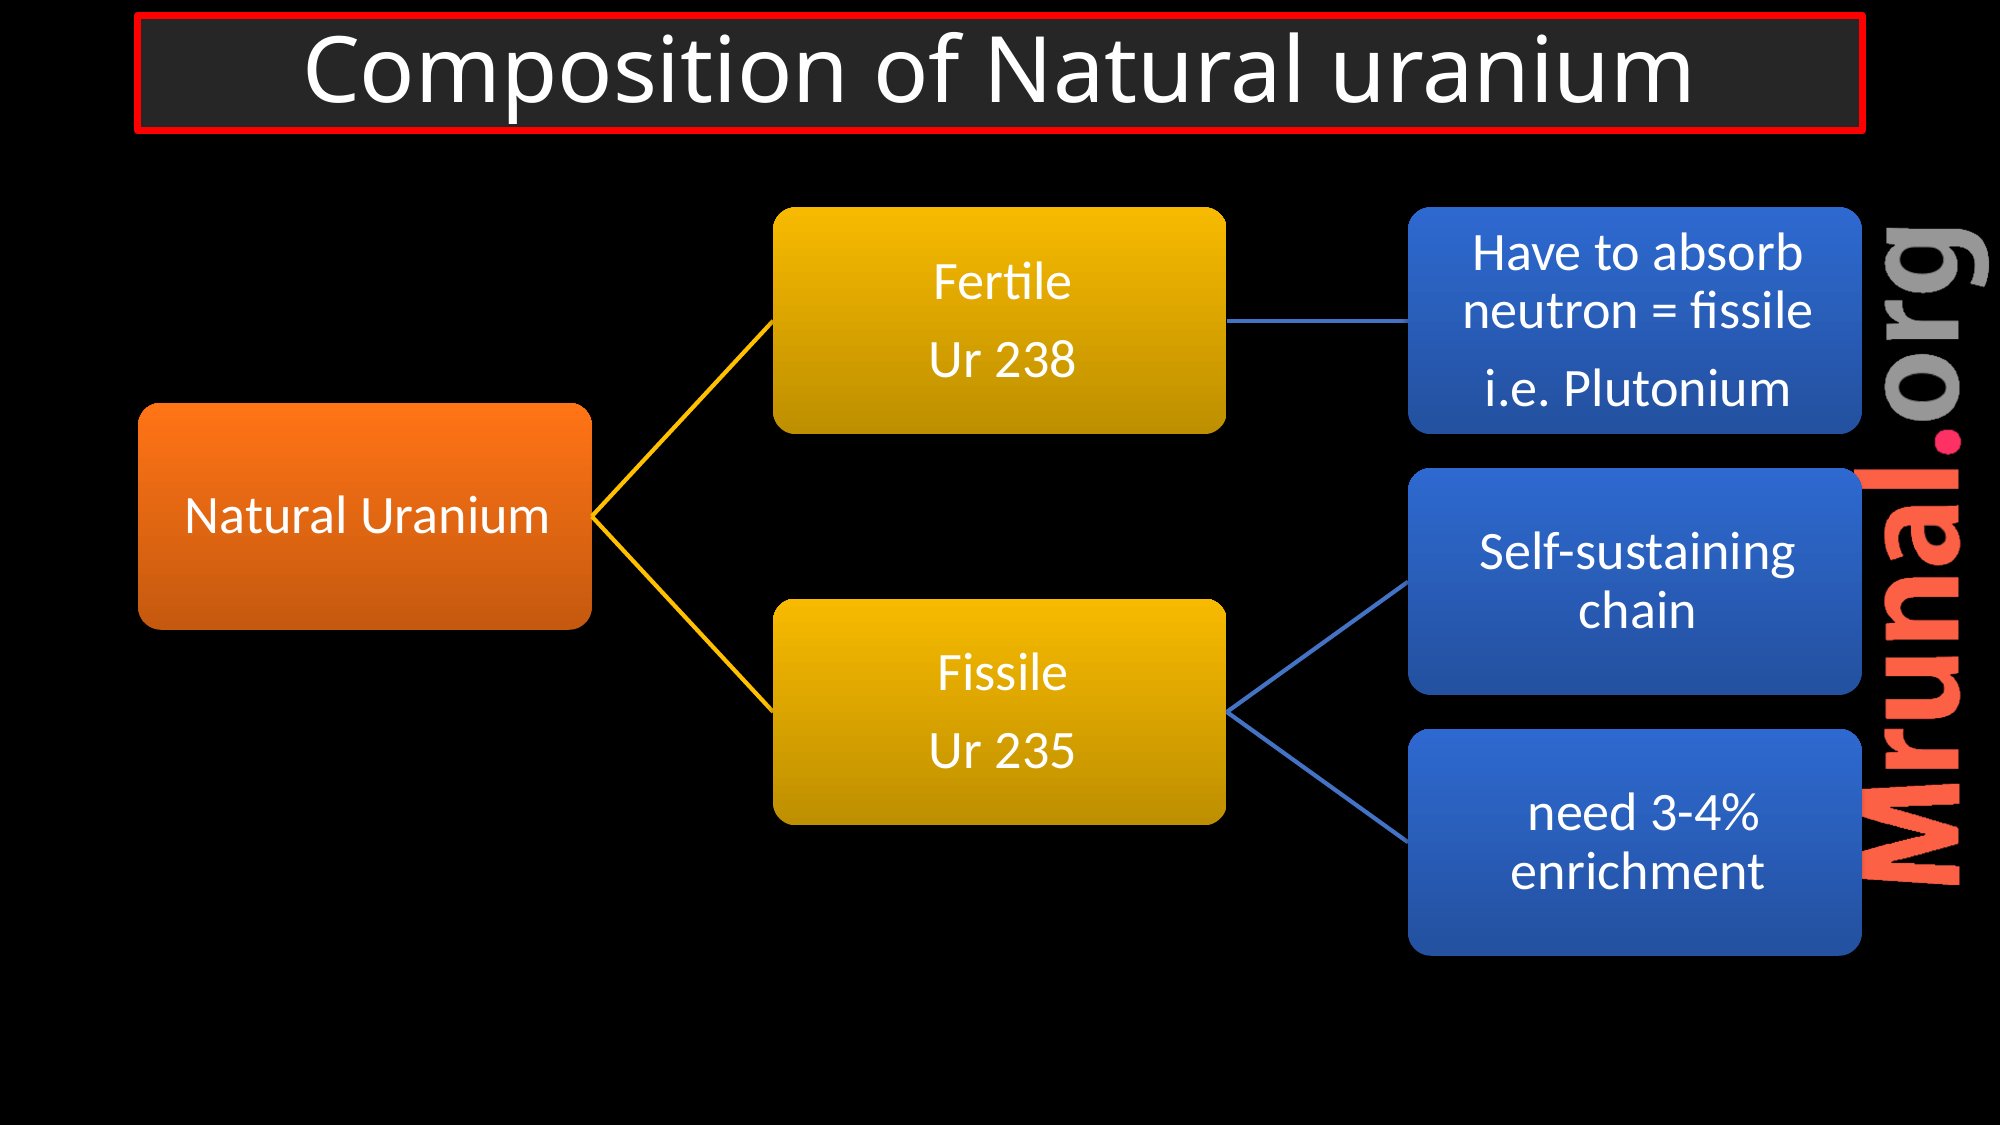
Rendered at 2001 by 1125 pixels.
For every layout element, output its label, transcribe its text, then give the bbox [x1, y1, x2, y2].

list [137, 149, 1863, 1014]
title Composition of Natural uranium [134, 12, 1866, 134]
picture [1863, 223, 2000, 894]
